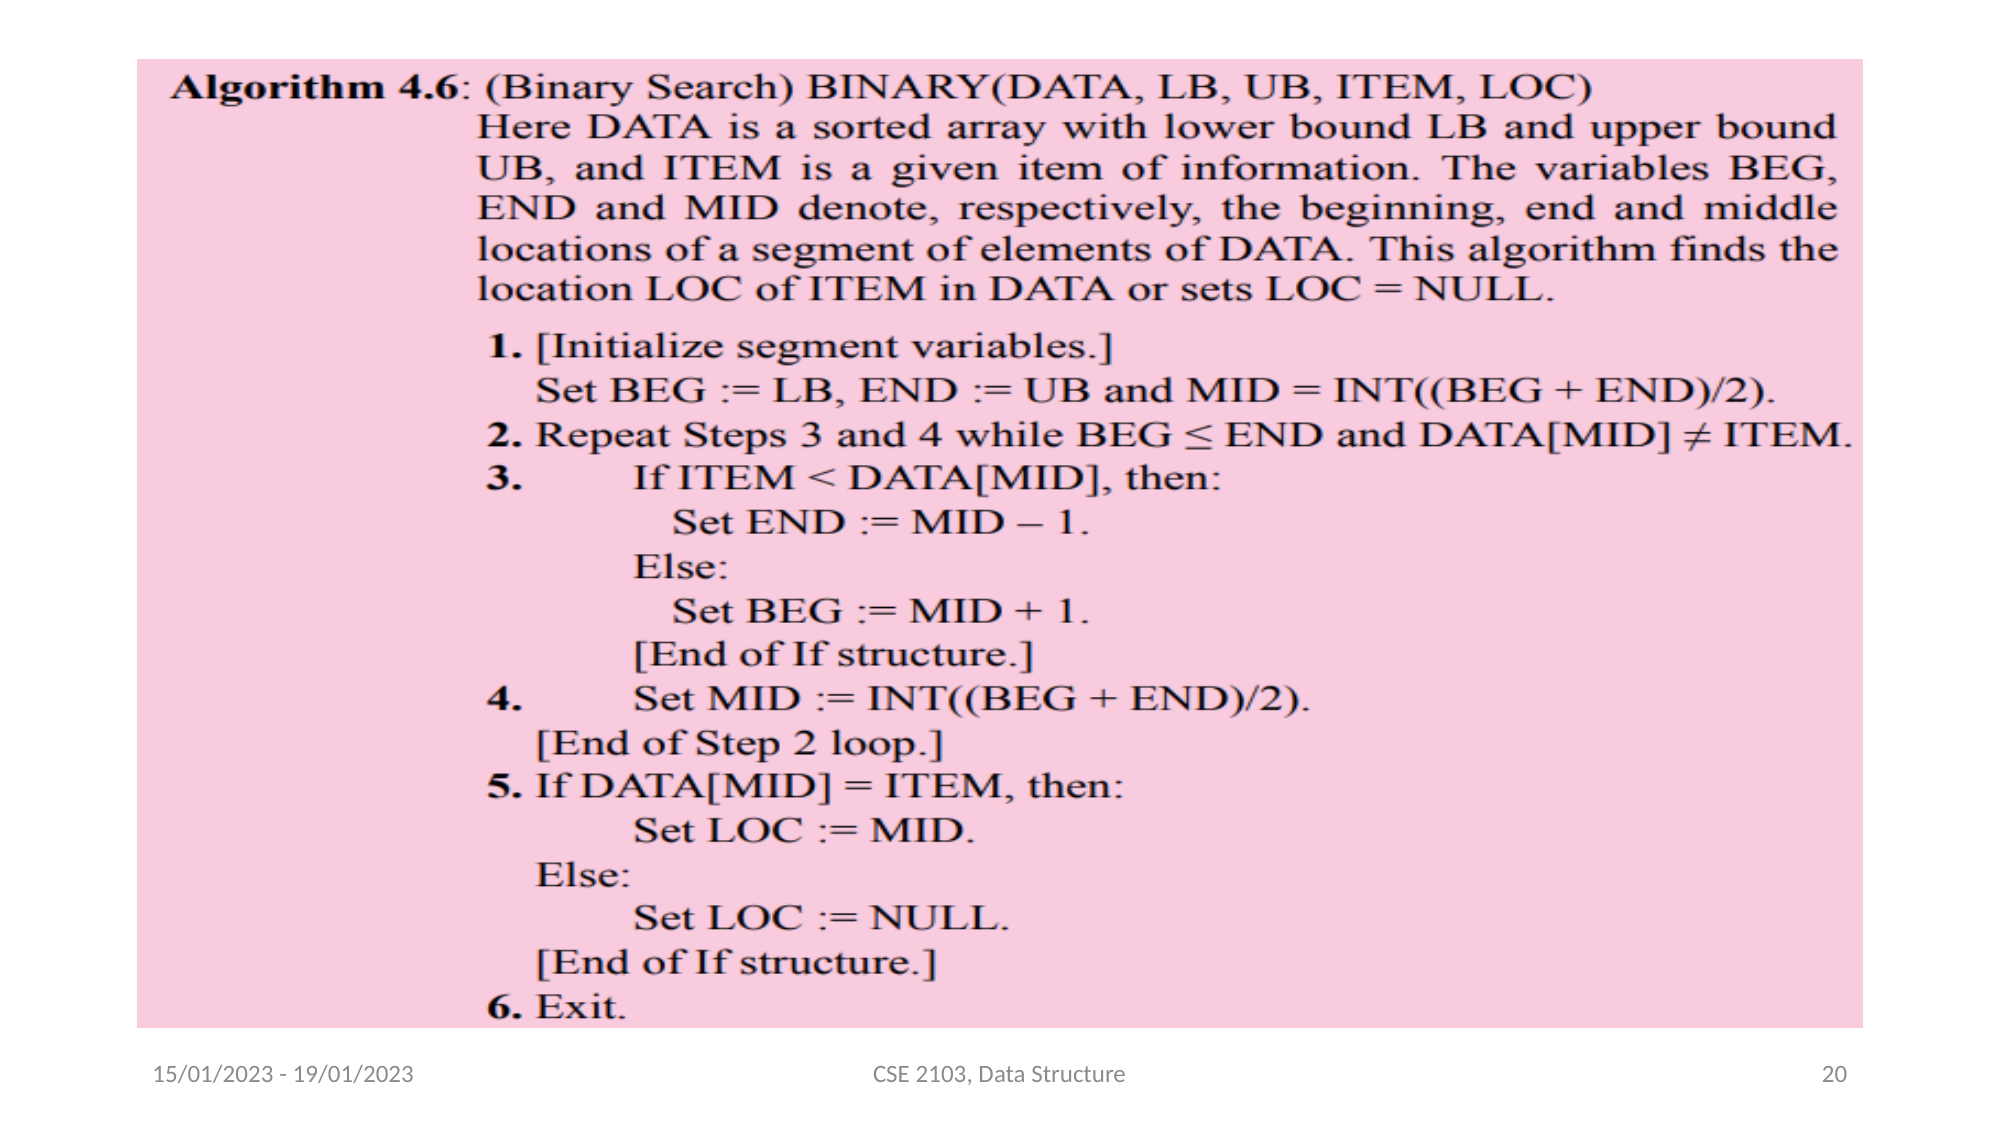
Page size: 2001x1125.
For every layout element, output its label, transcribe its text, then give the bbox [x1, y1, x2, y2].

footer CSE 2103, Data Structure [662, 1042, 1338, 1103]
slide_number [137, 1042, 588, 1103]
slide_number 20 [1412, 1042, 1863, 1103]
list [137, 59, 1863, 1028]
